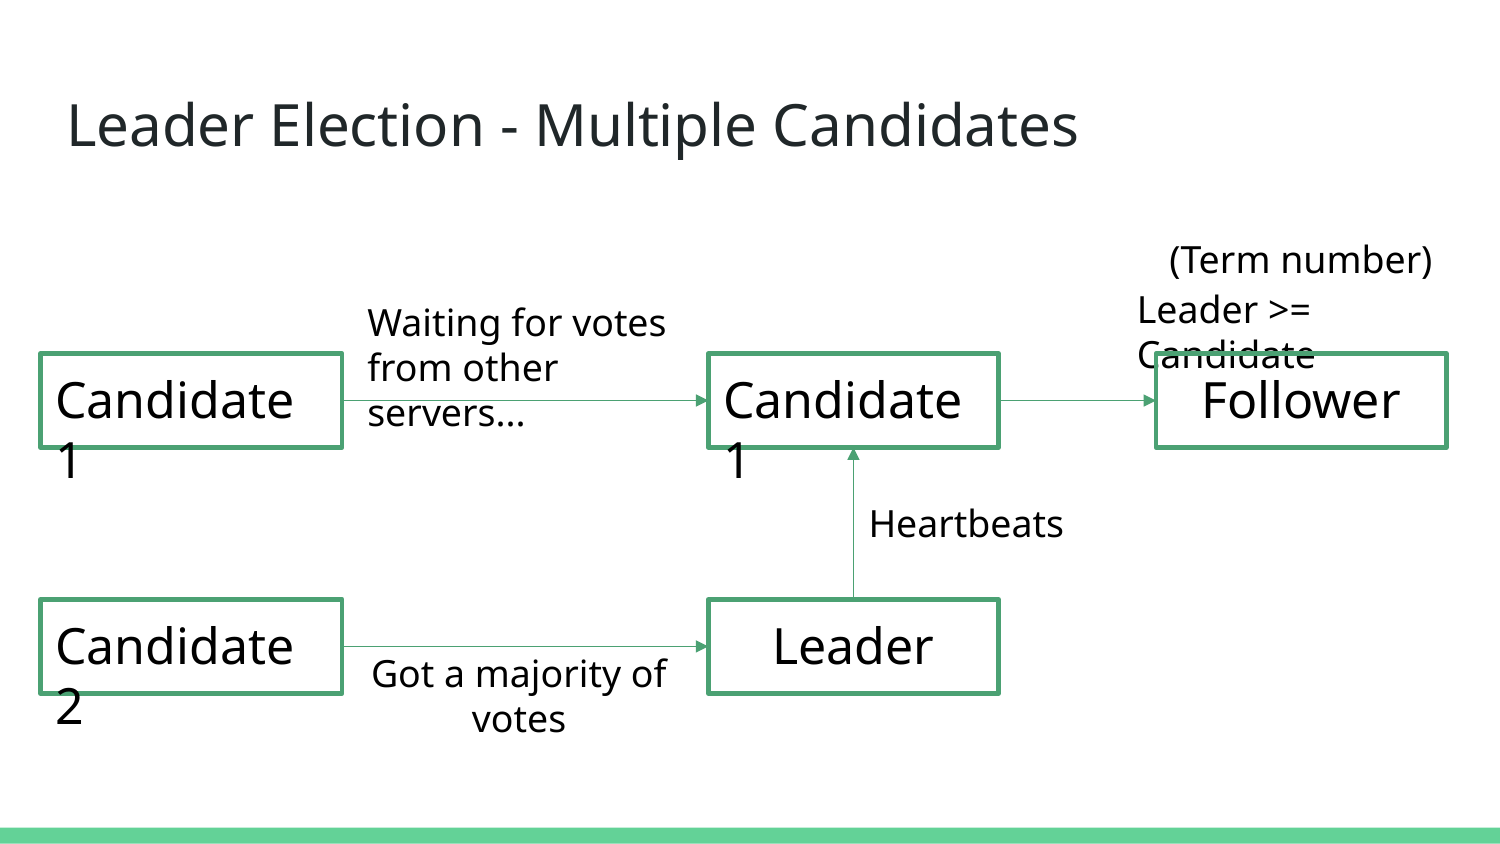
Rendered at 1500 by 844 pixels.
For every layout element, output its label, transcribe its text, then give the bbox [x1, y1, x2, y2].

text_box Candidate 2 [40, 599, 343, 694]
text_box Candidate 1 [40, 353, 343, 448]
title Leader Election - Multiple Candidates [51, 72, 1449, 167]
text_box Got a majority of votes [339, 635, 699, 785]
text_box Leader [708, 599, 999, 694]
text_box Leader >= Candidate [1121, 271, 1500, 348]
text_box Waiting for votes from other servers... [352, 284, 711, 434]
text_box (Term number) [1121, 221, 1481, 271]
text_box Candidate 1 [708, 353, 999, 448]
text_box Follower [1155, 353, 1447, 448]
text_box Heartbeats [858, 485, 1095, 562]
